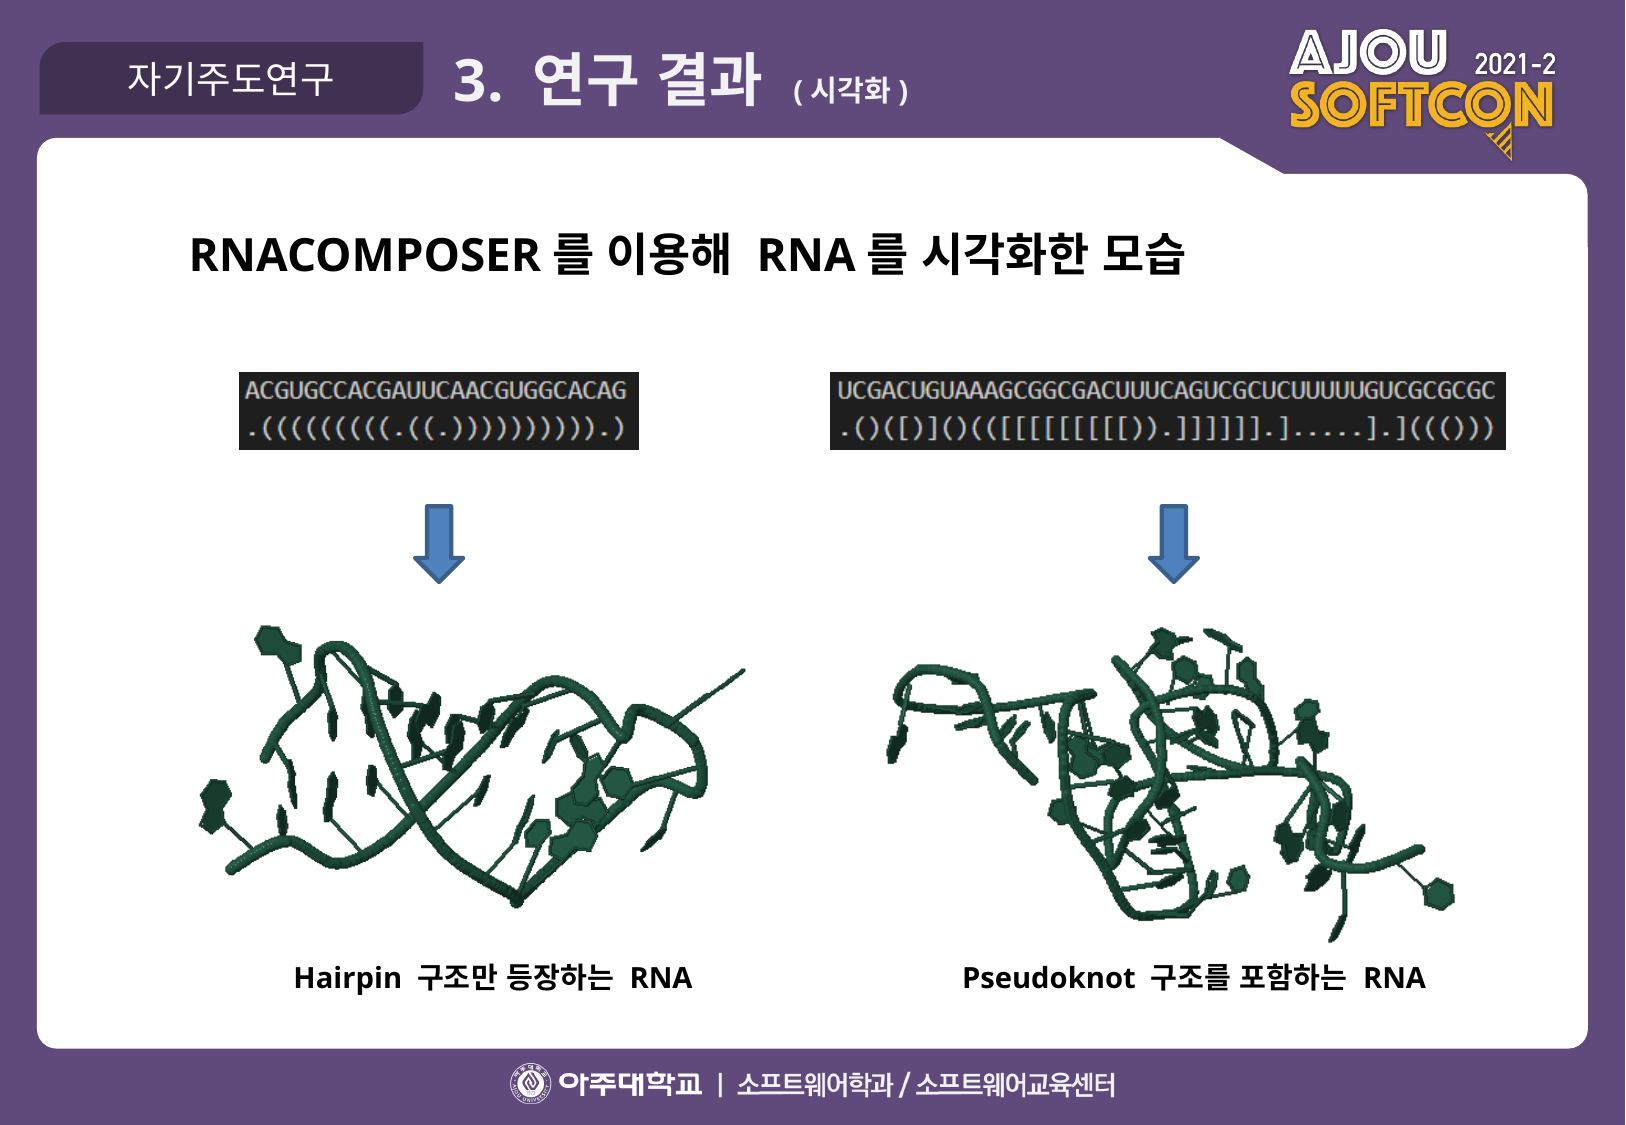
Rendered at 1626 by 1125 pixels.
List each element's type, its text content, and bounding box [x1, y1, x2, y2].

text_box [1147, 504, 1200, 585]
text_box Pseudoknot 구조를 포함하는 RNA [947, 960, 1449, 1002]
picture [870, 606, 1465, 953]
picture [239, 372, 639, 450]
text_box 3. 연구 결과 (시각화) [439, 35, 1271, 120]
text_box 자기주도연구 [37, 39, 426, 117]
picture [829, 372, 1506, 450]
text_box RNACOMPOSER를 이용해 RNA를 시각화한 모습 [173, 218, 1294, 289]
picture [159, 620, 751, 915]
text_box Hairpin 구조만 등장하는 RNA [278, 952, 734, 1002]
picture [1277, 17, 1567, 168]
text_box [413, 504, 466, 585]
picture [510, 1063, 1115, 1104]
